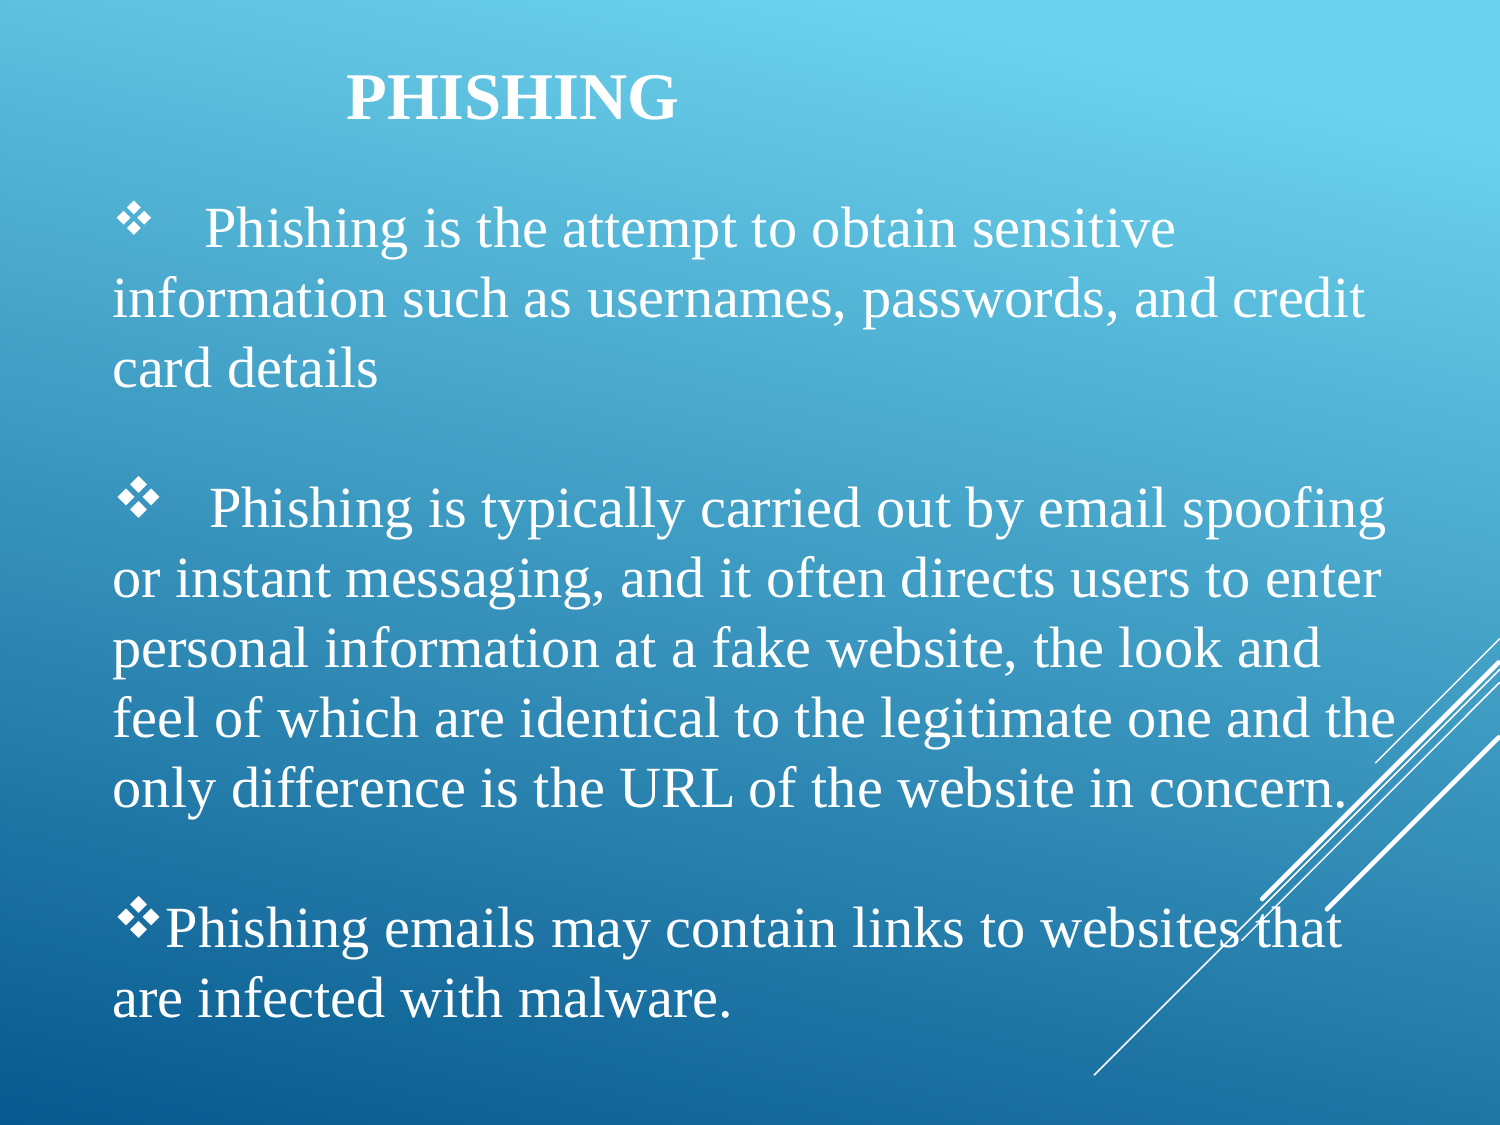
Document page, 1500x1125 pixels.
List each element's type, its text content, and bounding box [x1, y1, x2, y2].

title PHISHING [200, 0, 810, 187]
text_box Phishing is the attempt to obtain sensitive information such as usernames, passwords, and credit card details Phishing is typically carried out by email spoofing or instant messaging, and it often directs users to enter personal information at a fake website, the look and feel of which are identical to the legitimate one and the only difference is the URL of the website in concern. Phishing emails may contain links to websites that are infected with malware. [112, 187, 1413, 1120]
